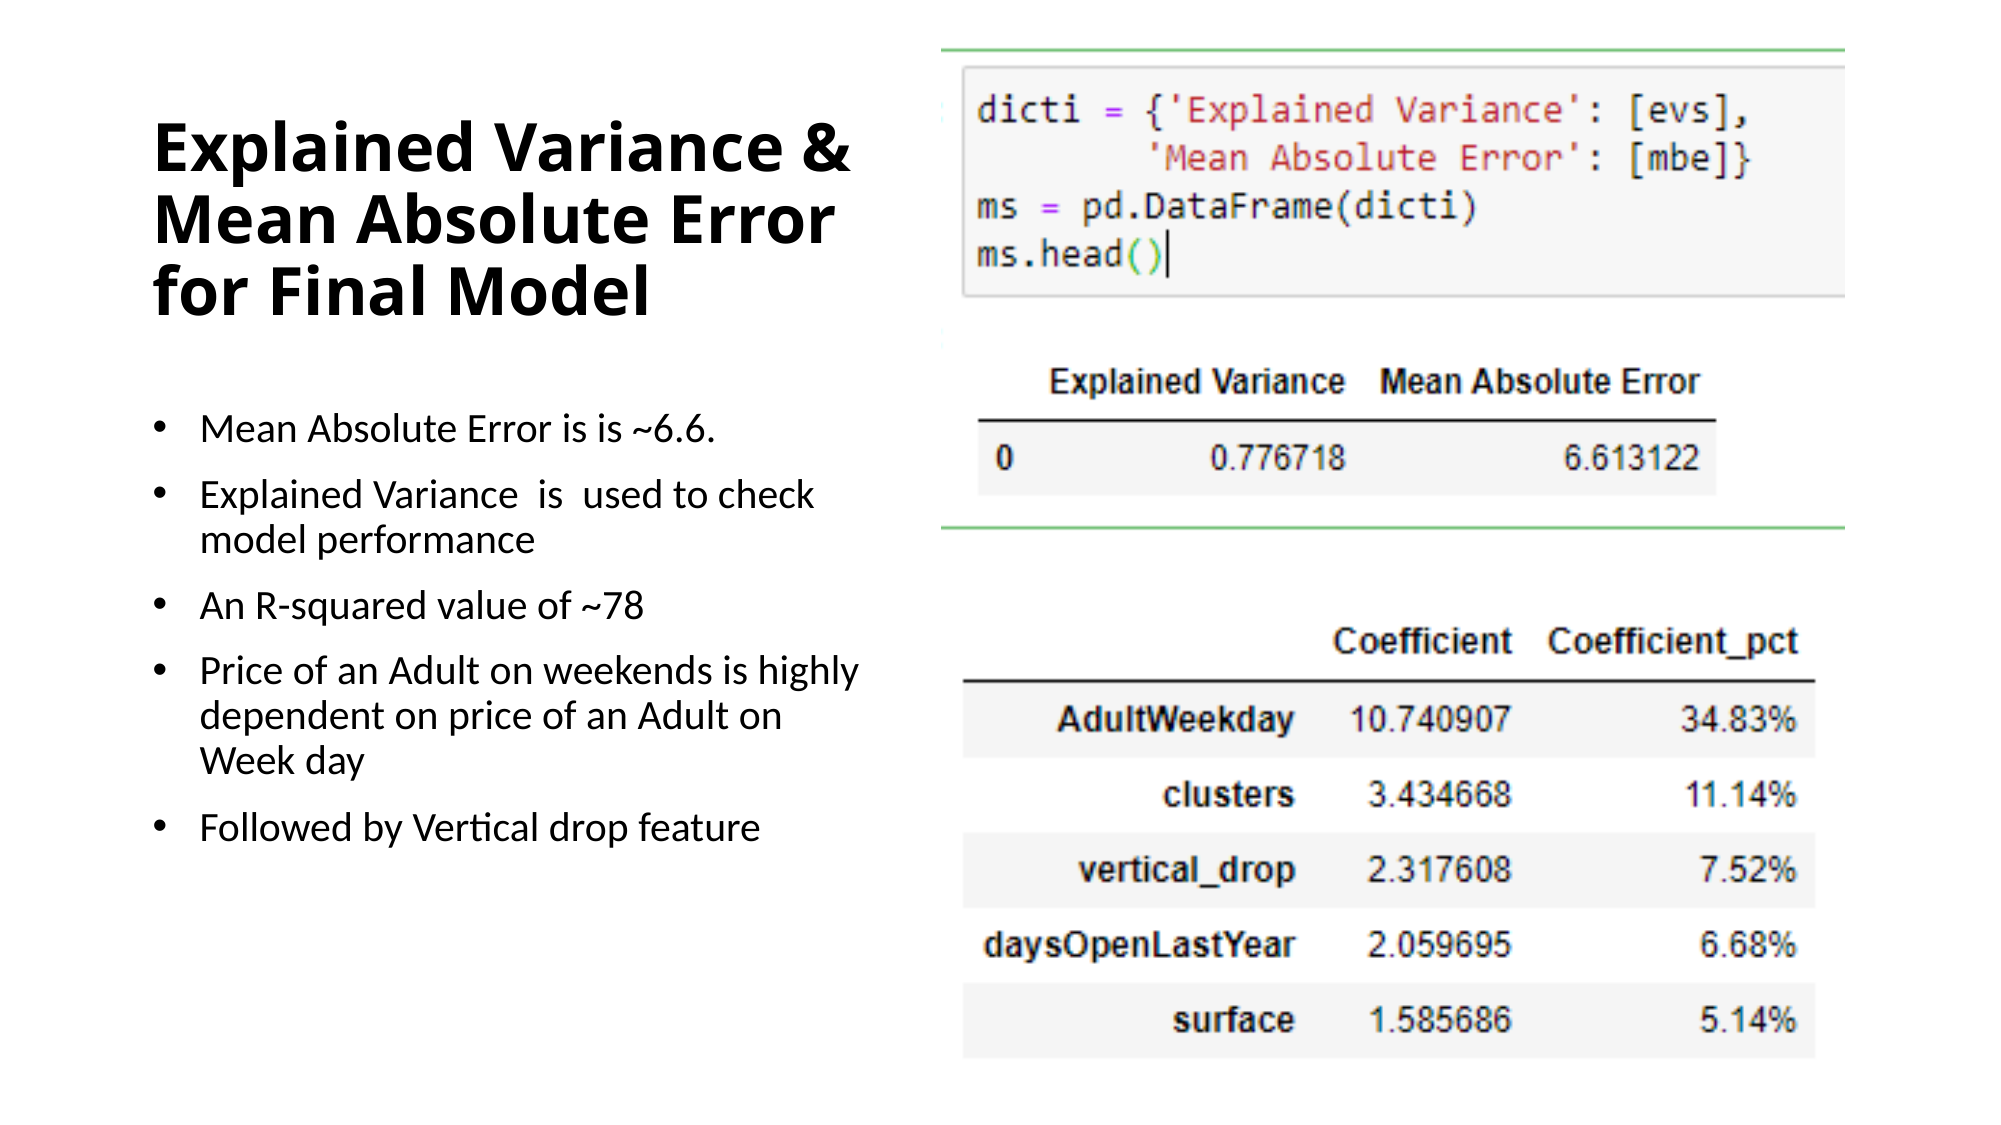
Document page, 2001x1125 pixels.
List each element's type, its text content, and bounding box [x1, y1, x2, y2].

picture [941, 562, 1845, 1088]
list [941, 44, 1845, 533]
list Mean Absolute Error is is ~6.6. Explained Variance is used to check model performance An R-squared value of ~78 Price of an Adult on weekends is highly dependent on price of an Adult on Week day Followed by Vertical drop feature [137, 398, 877, 1093]
title Explained Variance & Mean Absolute Error for Final Model [137, 75, 877, 338]
